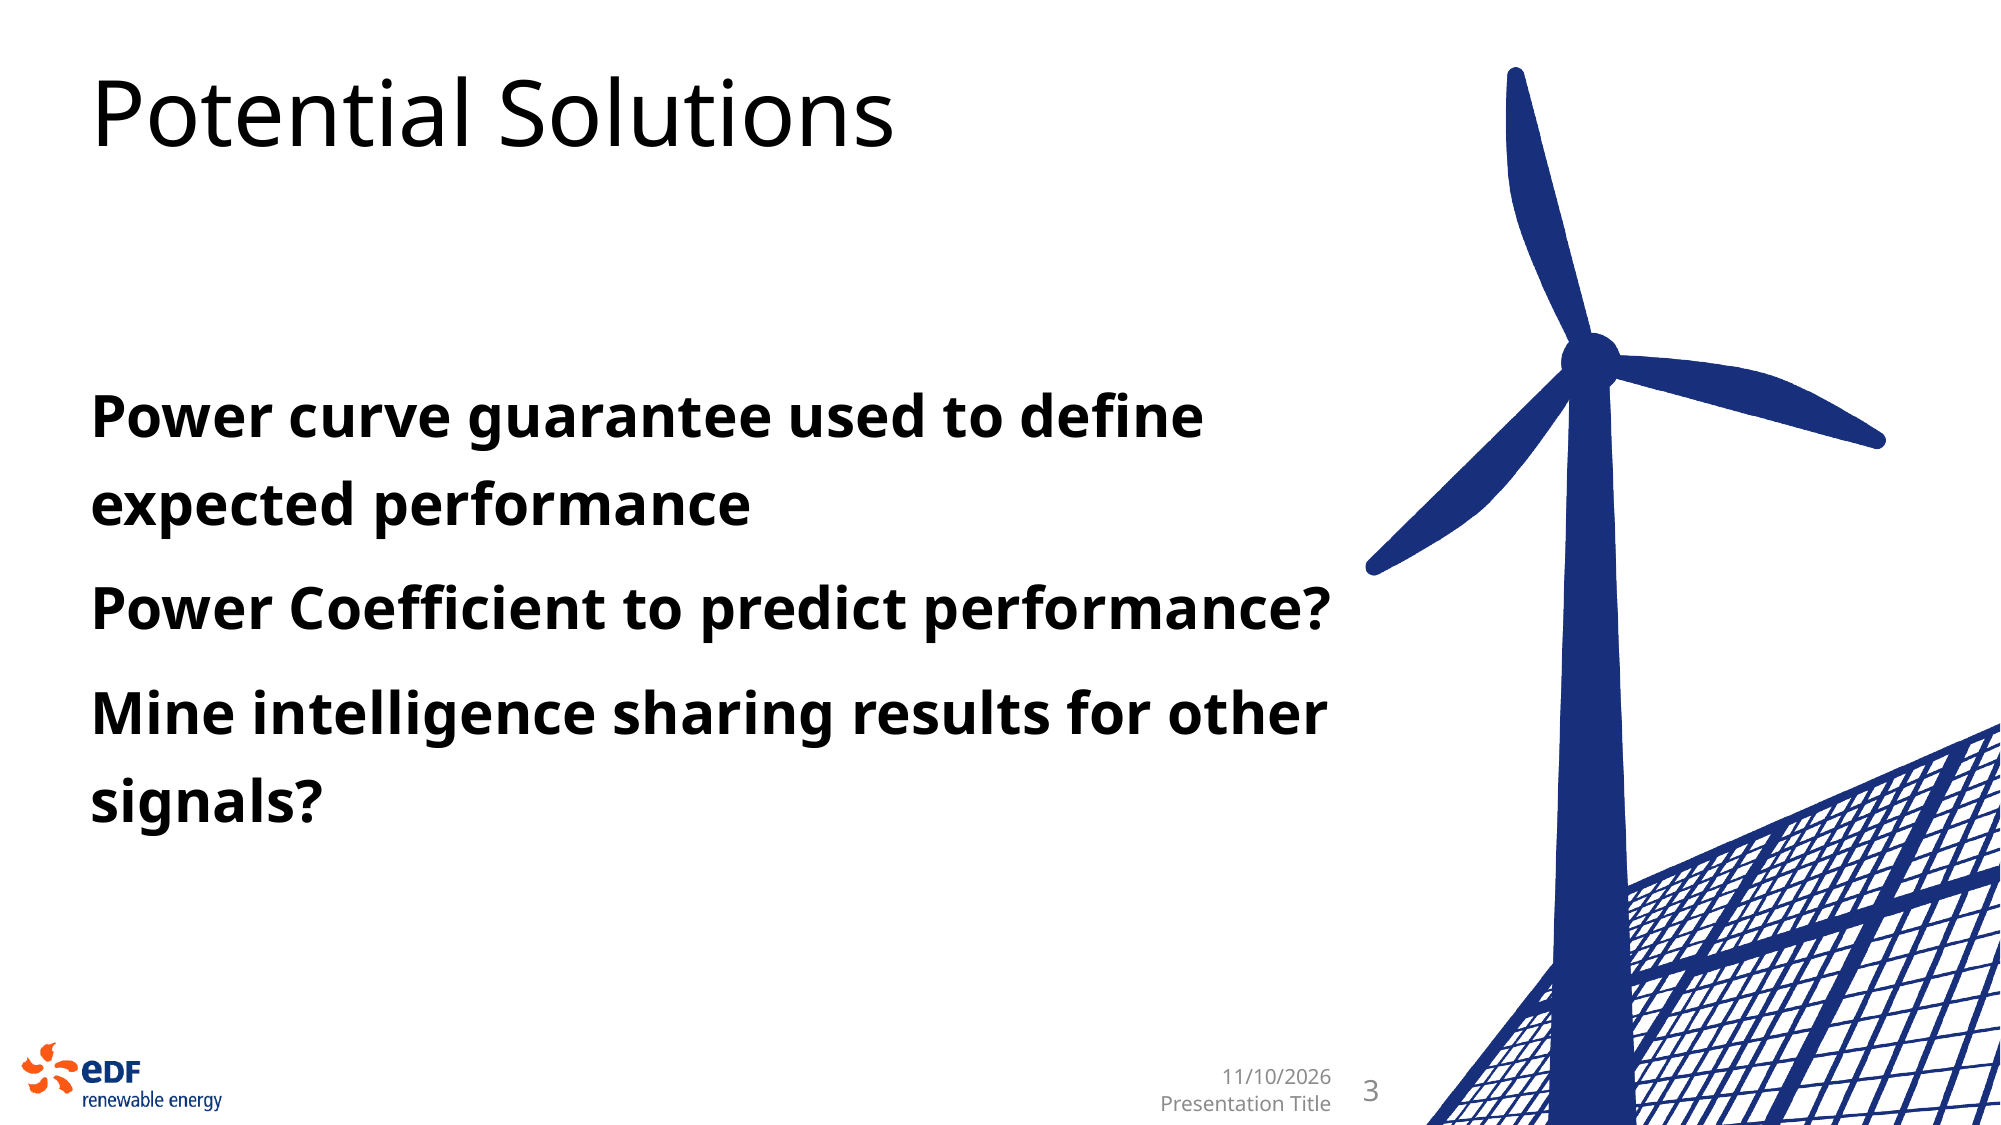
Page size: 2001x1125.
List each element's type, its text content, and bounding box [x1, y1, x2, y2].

picture [1365, 67, 2001, 1125]
list Power curve guarantee used to define expected performance Power Coefficient to predict performance? Mine intelligence sharing results for other signals? [75, 278, 1350, 842]
picture [0, 1021, 243, 1125]
slide_number 3 [1347, 1065, 1448, 1120]
title Potential Solutions [75, 59, 1275, 278]
footer Presentation Title [596, 1092, 1347, 1118]
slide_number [596, 1065, 1347, 1091]
